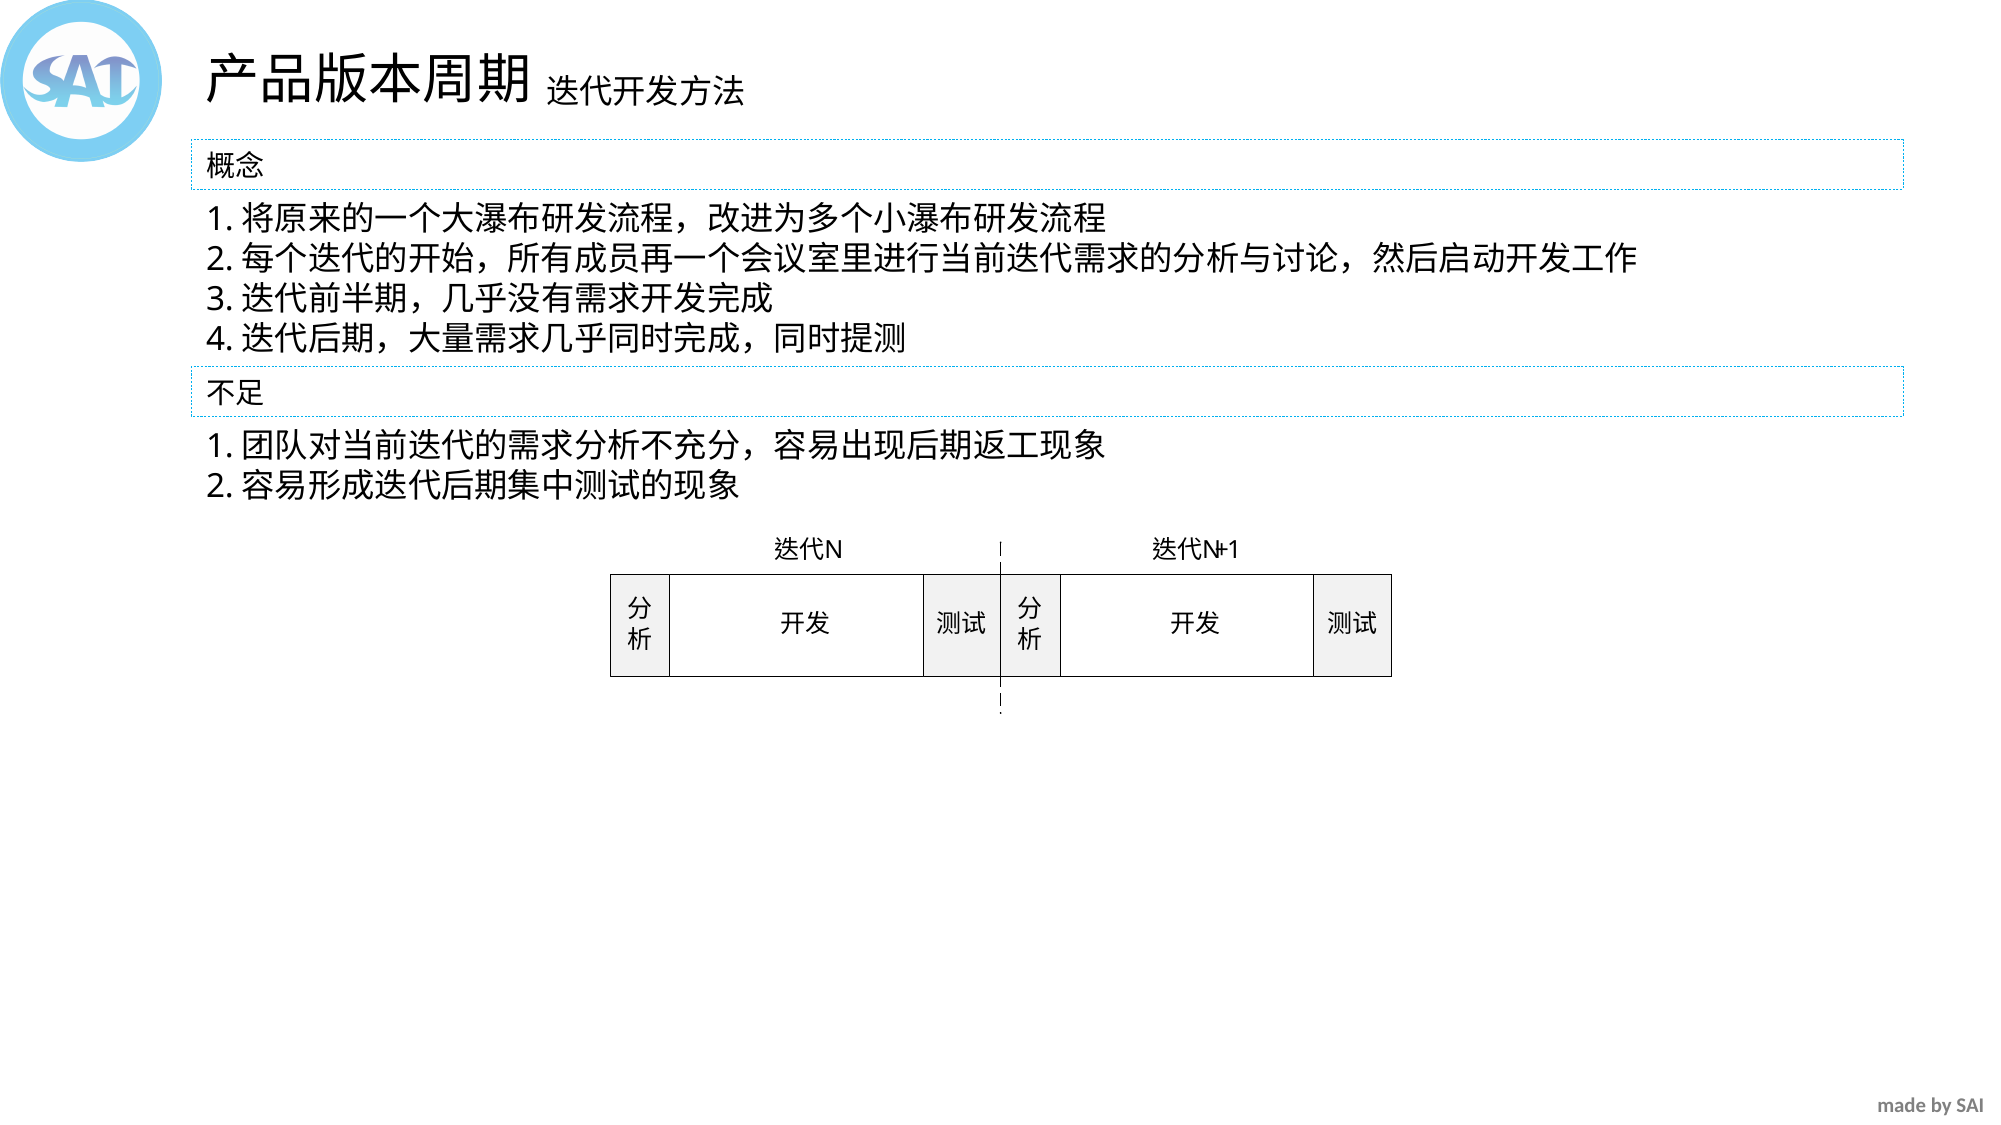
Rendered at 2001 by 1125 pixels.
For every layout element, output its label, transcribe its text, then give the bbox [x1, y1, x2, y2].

picture [607, 528, 1393, 716]
text_box 迭代开发方法 [531, 62, 939, 118]
text_box 1.团队对当前迭代的需求分析不充分，容易出现后期返工现象 2.容易形成迭代后期集中测试的现象 [191, 417, 1903, 512]
text_box 不足 [191, 366, 1903, 417]
text_box 概念 [191, 139, 1903, 190]
text_box 产品版本周期 [191, 36, 727, 117]
text_box 1.将原来的一个大瀑布研发流程，改进为多个小瀑布研发流程 2.每个迭代的开始，所有成员再一个会议室里进行当前迭代需求的分析与讨论，然后启动开发工作 3.迭代前半期，几乎没有需求开发完成 4.迭代后期，大量需求几乎同时完成，同时提测 [191, 190, 1903, 365]
